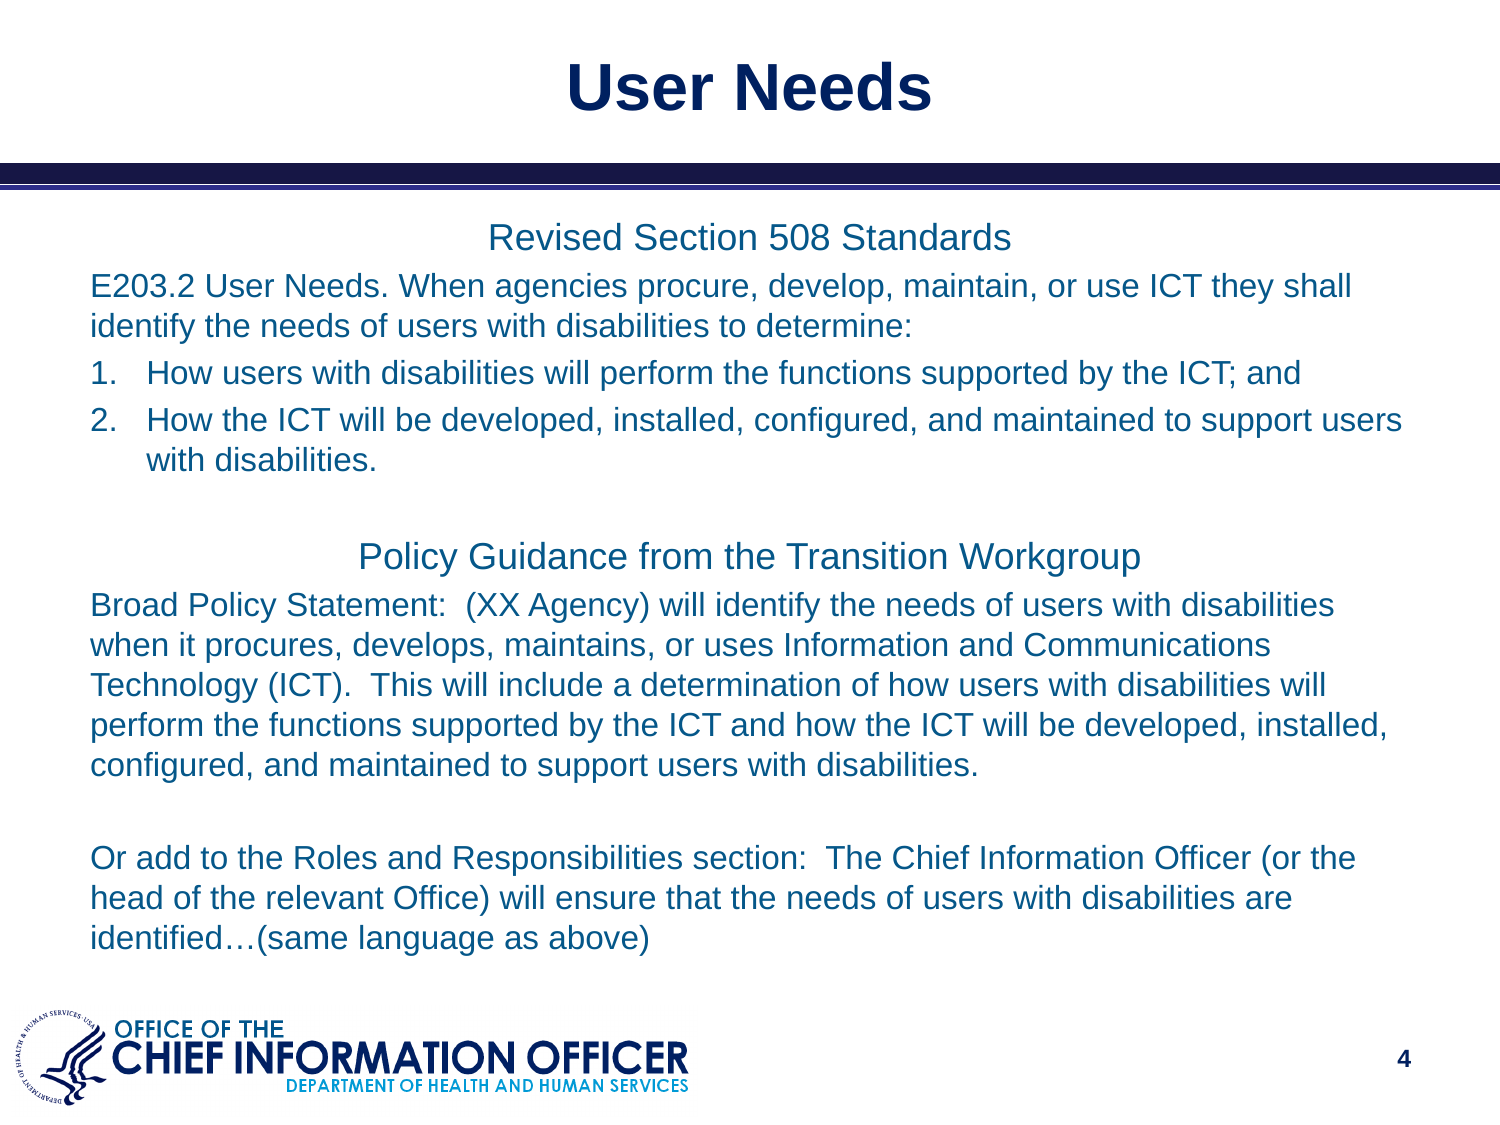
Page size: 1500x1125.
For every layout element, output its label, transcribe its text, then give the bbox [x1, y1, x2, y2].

list Revised Section 508 Standards E203.2 User Needs. When agencies procure, develop, maintain, or use ICT they shall identify the needs of users with disabilities to determine: How users with disabilities will perform the functions supported by the ICT; and How the ICT will be developed, installed, configured, and maintained to support users with disabilities. Policy Guidance from the Transition Workgroup Broad Policy Statement: (XX Agency) will identify the needs of users with disabilities when it procures, develops, maintains, or uses Information and Communications Technology (ICT). This will include a determination of how users with disabilities will perform the functions supported by the ICT and how the ICT will be developed, installed, configured, and maintained to support users with disabilities. Or add to the Roles and Responsibilities section: The Chief Information Officer (or the head of the relevant Office) will ensure that the needs of users with disabilities are identified…(same language as above) [75, 205, 1425, 986]
title User Needs [75, 8, 1425, 159]
slide_number ‹#› [1076, 1034, 1427, 1087]
picture [11, 1005, 698, 1117]
